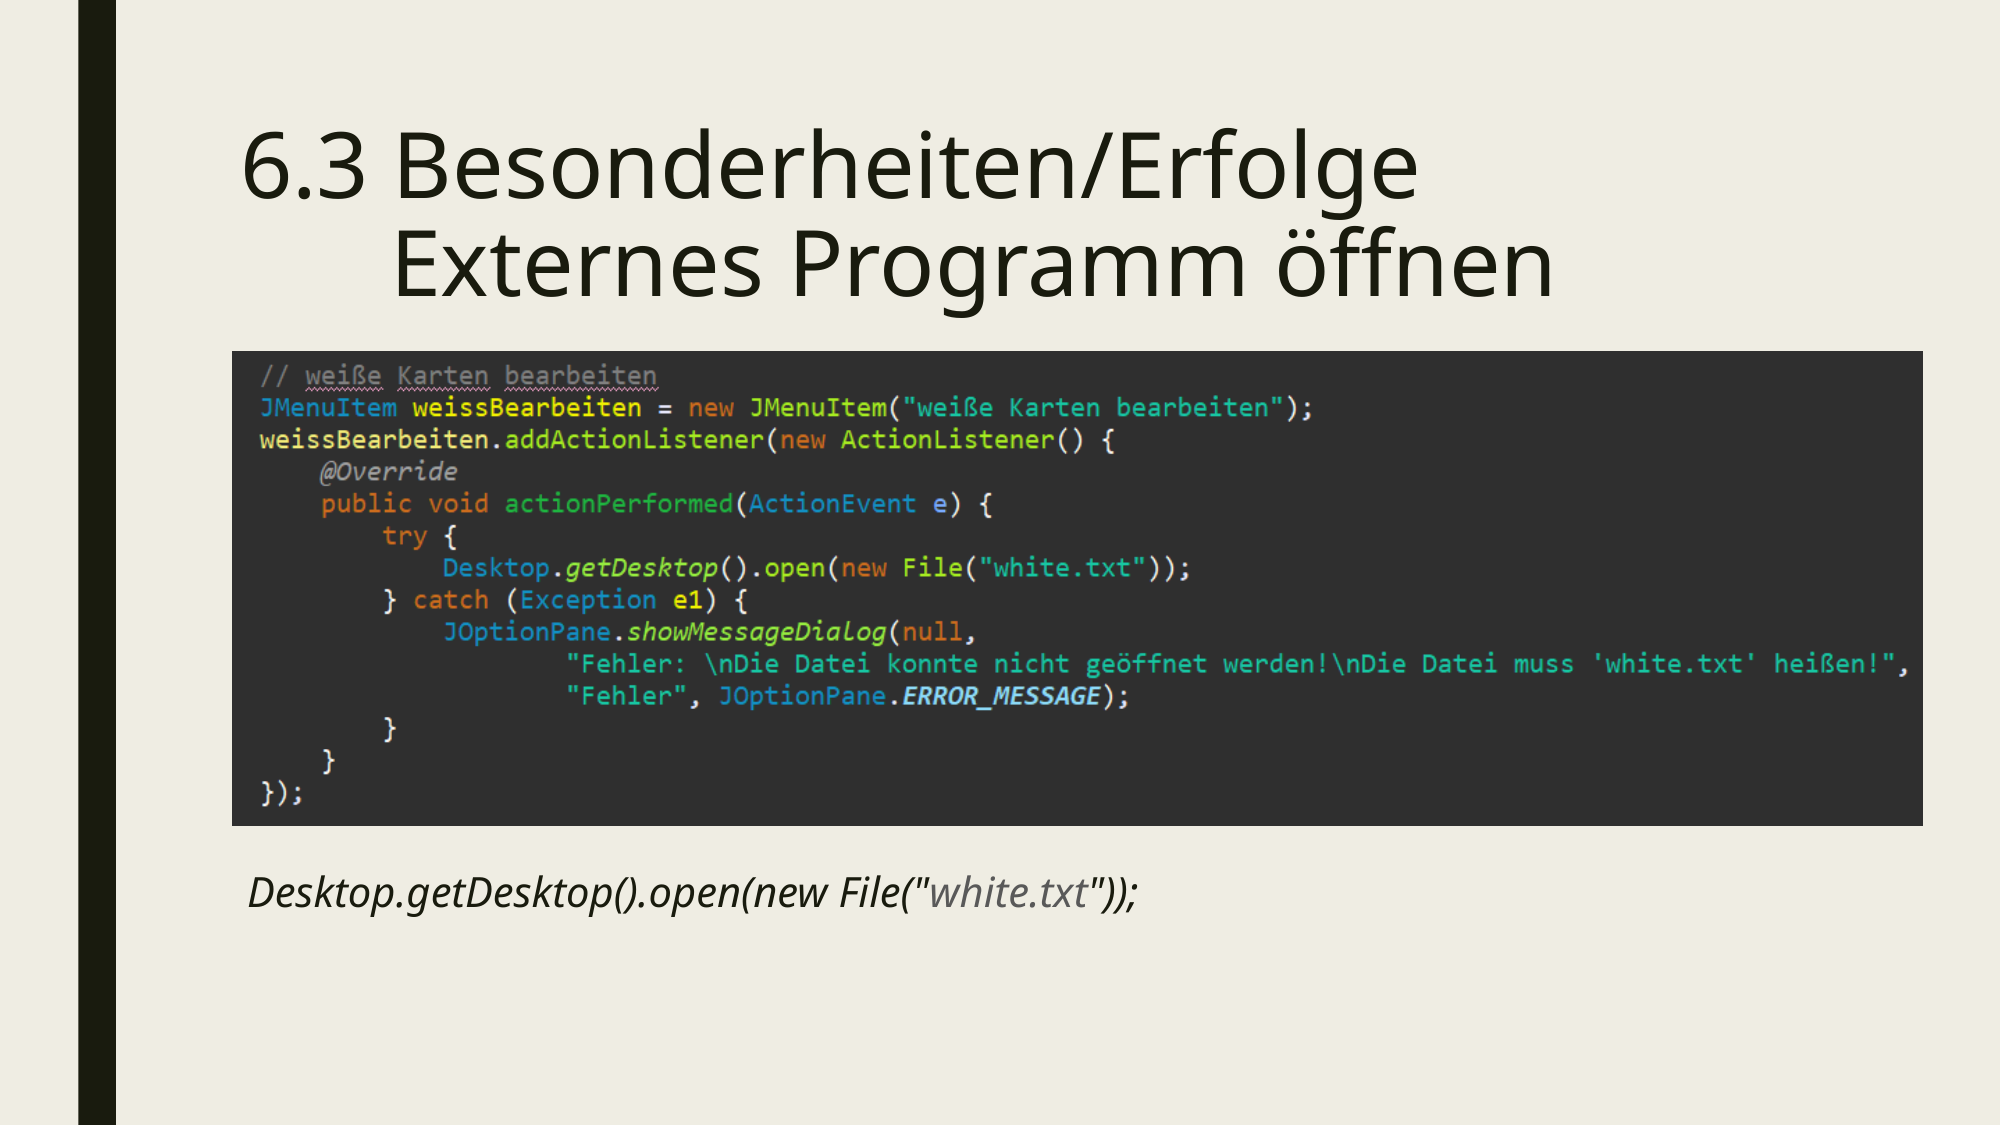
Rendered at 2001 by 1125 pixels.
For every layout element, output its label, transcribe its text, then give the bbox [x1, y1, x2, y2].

picture [232, 351, 1923, 826]
list Desktop.getDesktop().open(new File("white.txt")); [232, 862, 1808, 995]
title 6.3 Besonderheiten/Erfolge Externes Programm öffnen [225, 112, 1800, 357]
